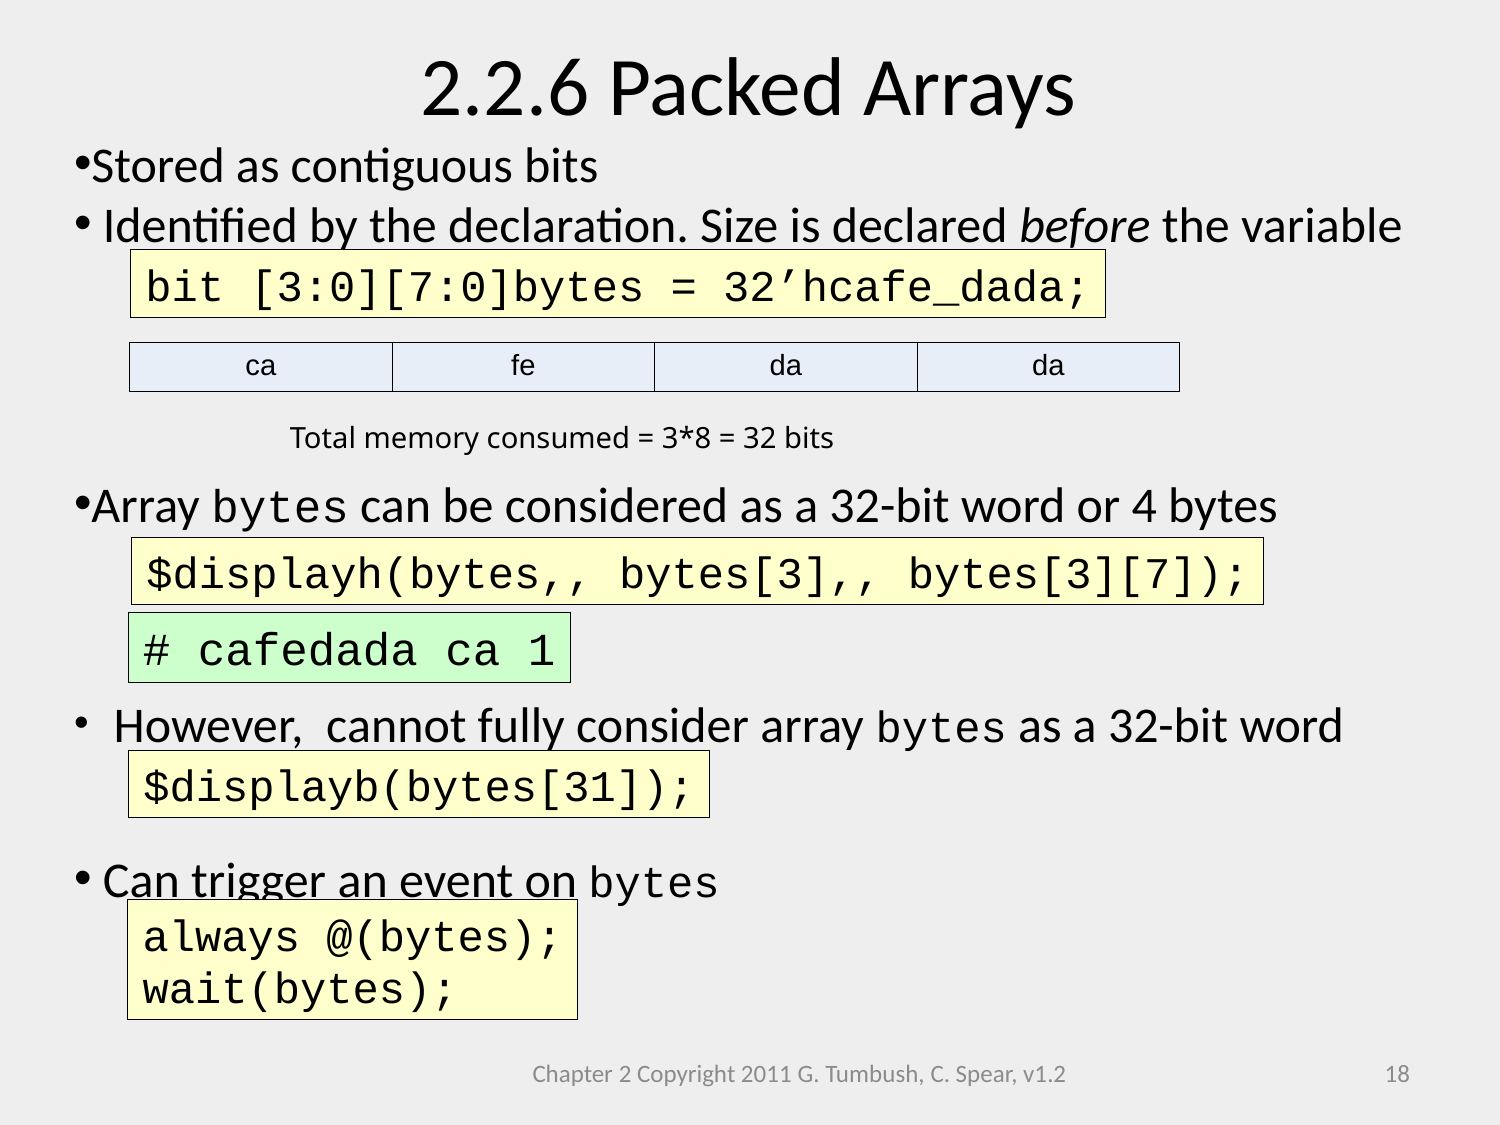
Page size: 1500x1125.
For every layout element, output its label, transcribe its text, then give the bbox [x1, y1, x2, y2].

footer Chapter 2 Copyright 2011 G. Tumbush, C. Spear, v1.2 [512, 1042, 1074, 1103]
slide_number 18 [1074, 1042, 1425, 1103]
text_box $displayh(bytes,, bytes[3],, bytes[3][7]); [131, 537, 1264, 605]
text_box # cafedada ca 1 [128, 612, 571, 683]
text_box Stored as contiguous bits Identified by the declaration. Size is declared before the variable Array bytes can be considered as a 32-bit word or 4 bytes However, cannot fully consider array bytes as a 32-bit word Can trigger an event on bytes [59, 125, 1500, 915]
text_box 2.2.6 Packed Arrays [50, 24, 1448, 140]
text_box Total memory consumed = 3*8 = 32 bits [275, 412, 850, 463]
text_box bit [3:0][7:0]bytes = 32’hcafe_dada; [130, 249, 1106, 318]
text_box always @(bytes); wait(bytes); [127, 899, 578, 1020]
text_box $displayb(bytes[31]); [128, 750, 710, 818]
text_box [124, 337, 1185, 396]
